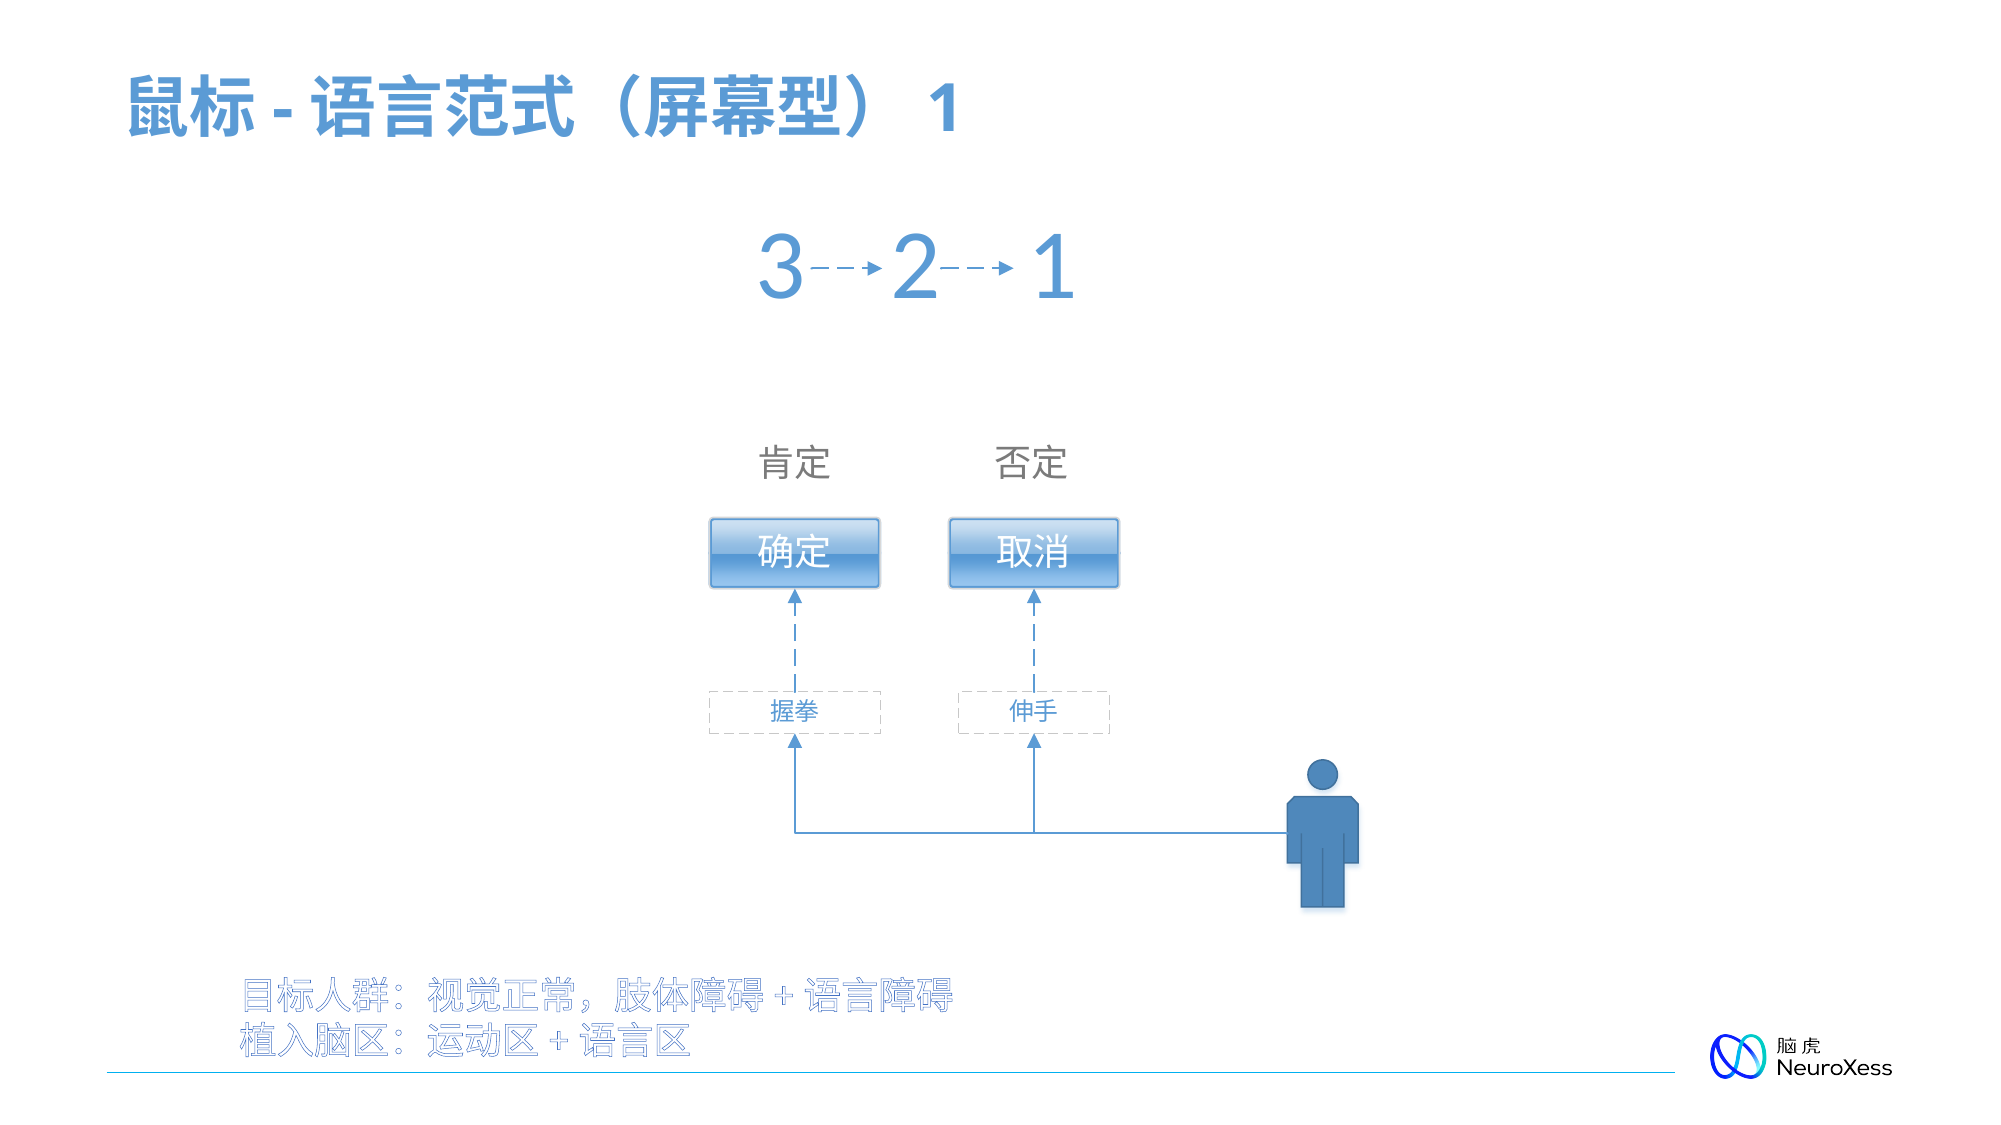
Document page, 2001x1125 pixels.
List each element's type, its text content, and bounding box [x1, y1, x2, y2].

text_box 鼠标-语言范式（屏幕型）1 [108, 57, 1892, 153]
text_box 目标人群：视觉正常，肢体障碍+语言障碍 植入脑区：运动区+语言区 [224, 963, 1052, 1069]
picture [1710, 1034, 1892, 1079]
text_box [634, 206, 1366, 919]
